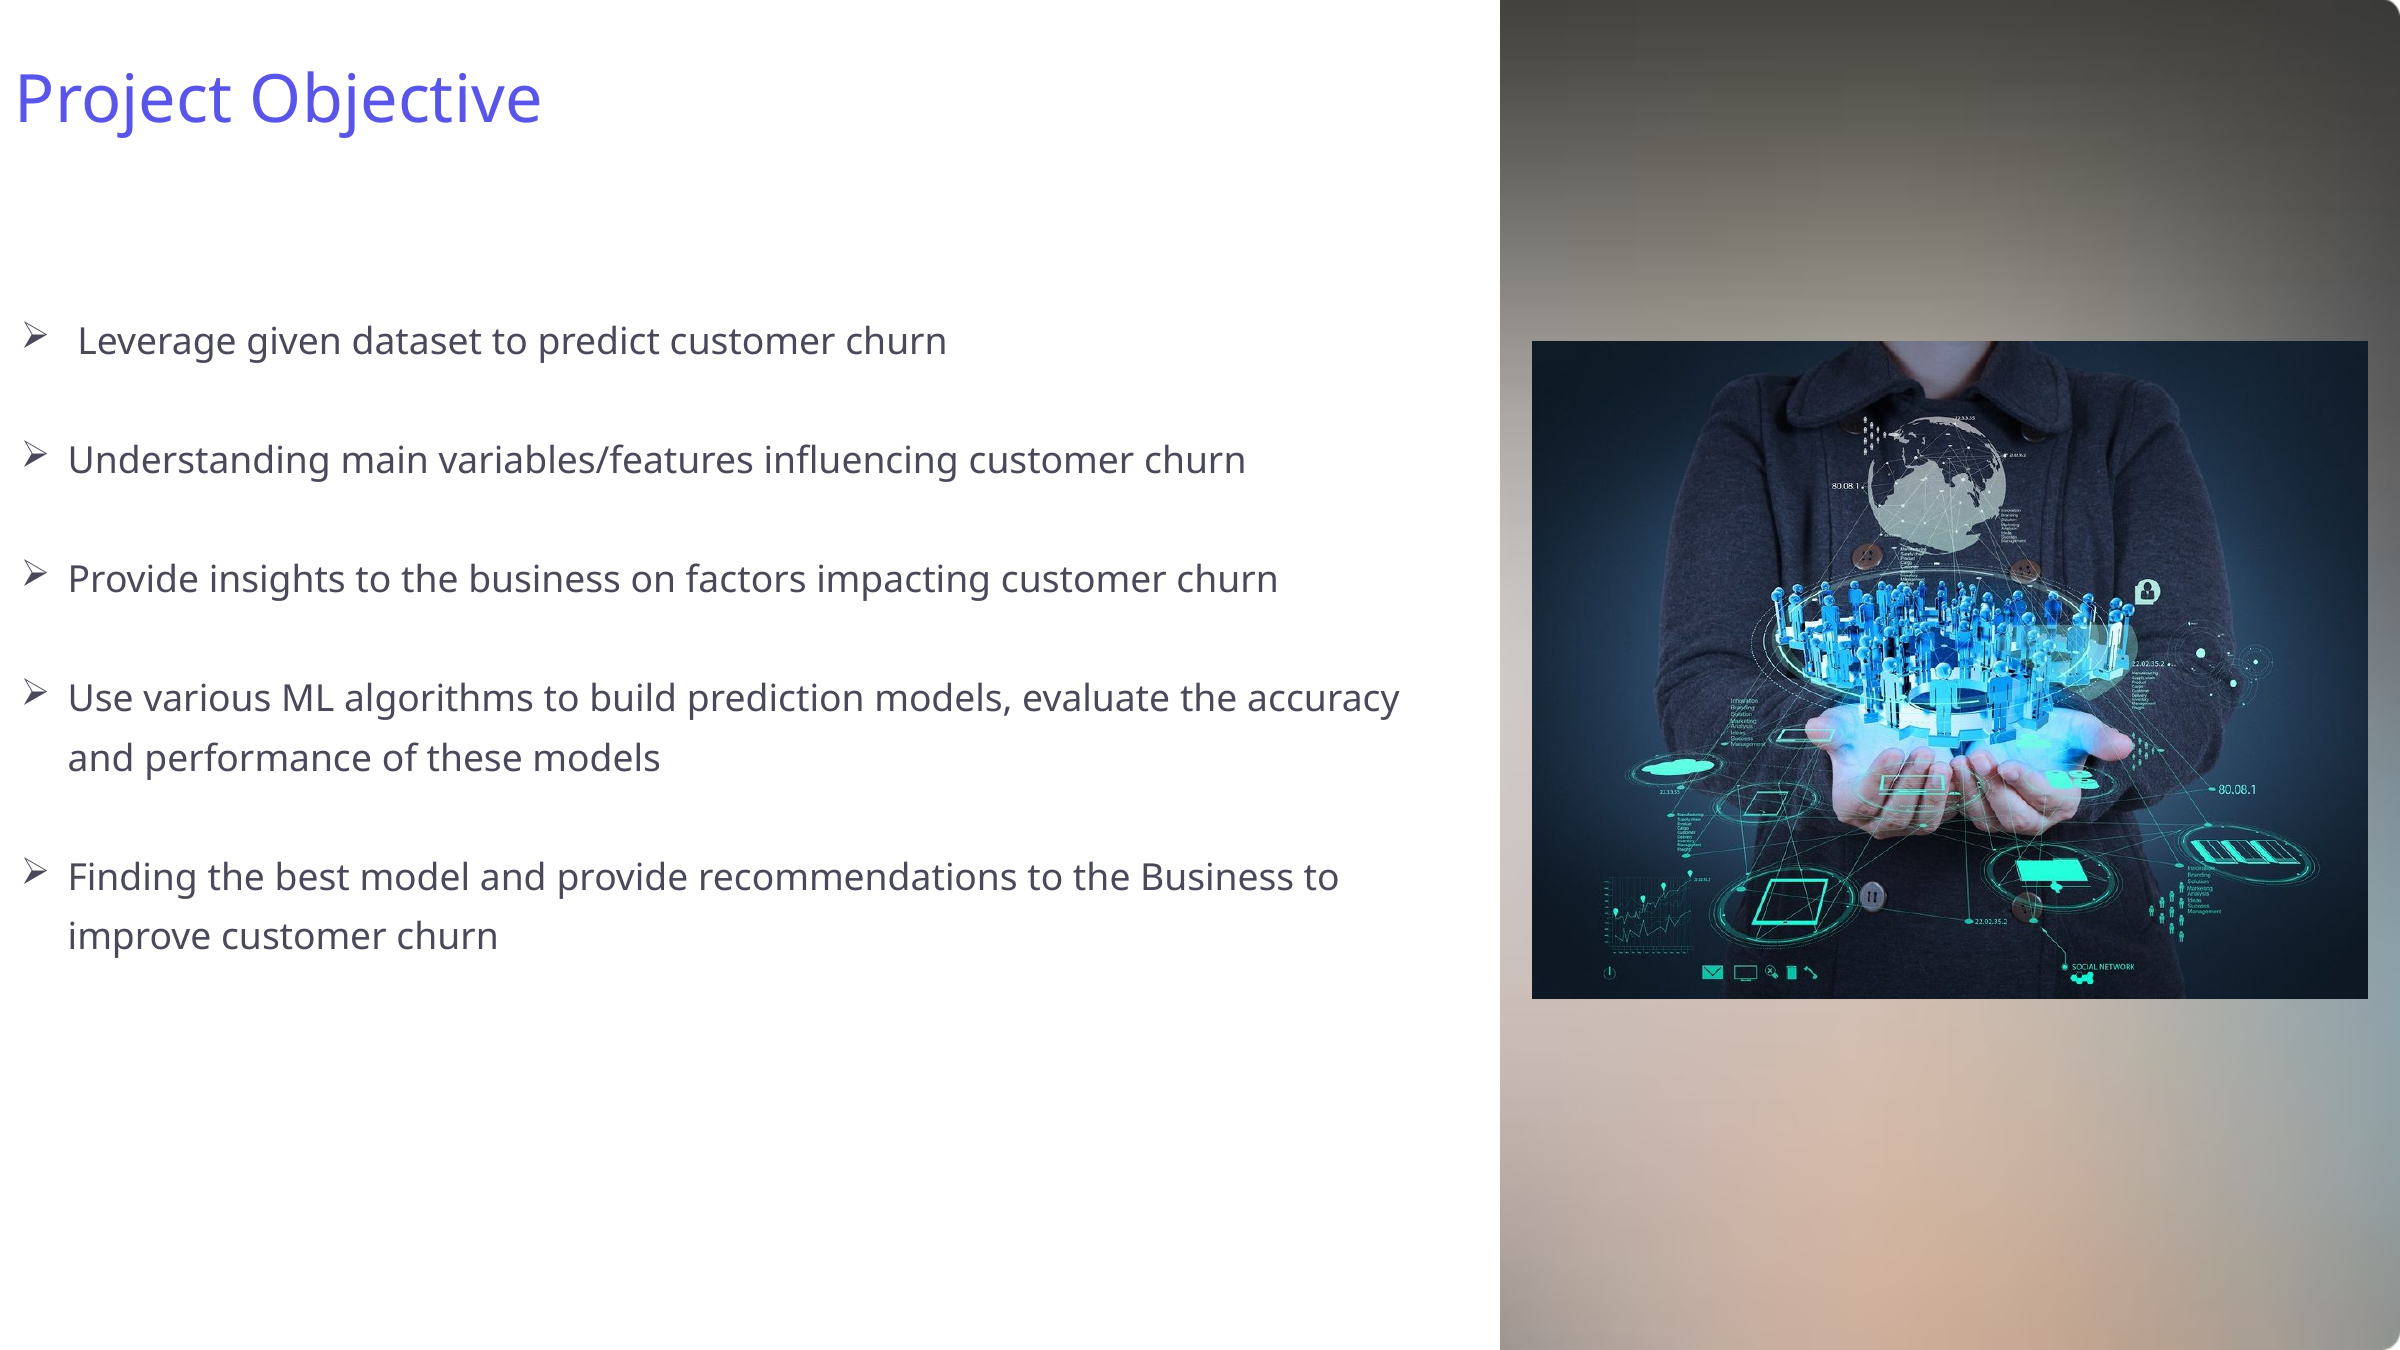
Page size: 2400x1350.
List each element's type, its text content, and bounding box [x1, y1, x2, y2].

text_box Project Objective [0, 12, 1240, 143]
text_box Leverage given dataset to predict customer churn Understanding main variables/features influencing customer churn Provide insights to the business on factors impacting customer churn Use various ML algorithms to build prediction models, evaluate the accuracy and performance of these models Finding the best model and provide recommendations to the Business to improve customer churn [6, 294, 1468, 999]
picture [1499, 0, 2400, 1350]
